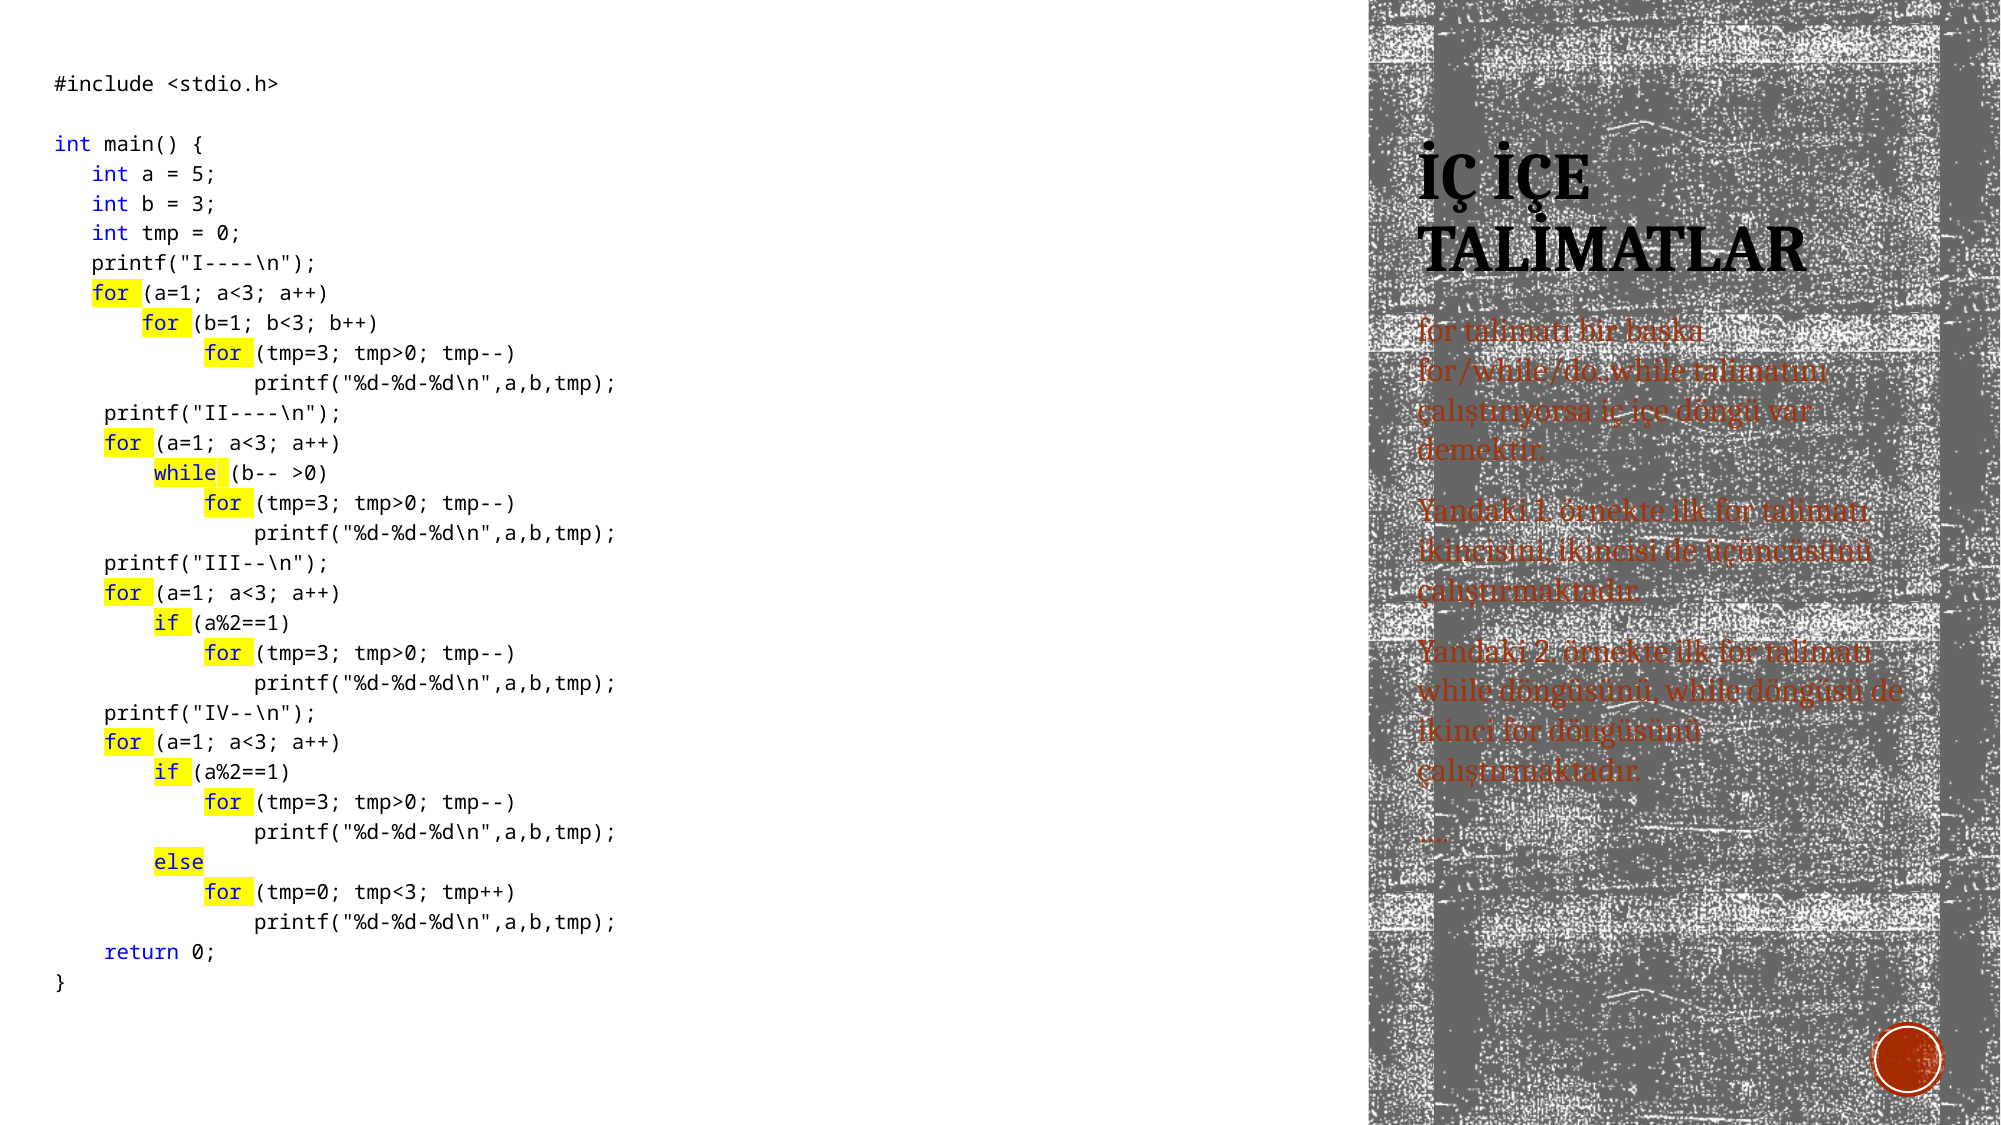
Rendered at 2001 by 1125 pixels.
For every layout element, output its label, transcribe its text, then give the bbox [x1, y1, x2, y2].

list for talimatı bir başka for/while/do..while talimatını çalıştırıyorsa iç içe döngü var demektir. Yandaki 1. örnekte ilk for talimatı ikincisini, ikincisi de üçüncüsünü çalıştırmaktadır. Yandaki 2. örnekte ilk for talimatı while döngüsünü, while döngüsü de ikinci for döngüsünü çalıştırmaktadır. …. [1402, 300, 1928, 1014]
title İÇ İÇE talimatLAR [1402, 57, 1928, 294]
list #include <stdio.h> int main() { int a = 5; int b = 3; int tmp = 0; printf("I----\n"); for (a=1; a<3; a++) for (b=1; b<3; b++) for (tmp=3; tmp>0; tmp--) printf("%d-%d-%d\n",a,b,tmp); printf("II----\n"); for (a=1; a<3; a++) while (b-- >0) for (tmp=3; tmp>0; tmp--) printf("%d-%d-%d\n",a,b,tmp); printf("III--\n"); for (a=1; a<3; a++) if (a%2==1) for (tmp=3; tmp>0; tmp--) printf("%d-%d-%d\n",a,b,tmp); printf("IV--\n"); for (a=1; a<3; a++) if (a%2==1) for (tmp=3; tmp>0; tmp--) printf("%d-%d-%d\n",a,b,tmp); else for (tmp=0; tmp<3; tmp++) printf("%d-%d-%d\n",a,b,tmp); return 0; } [39, 57, 1324, 1014]
